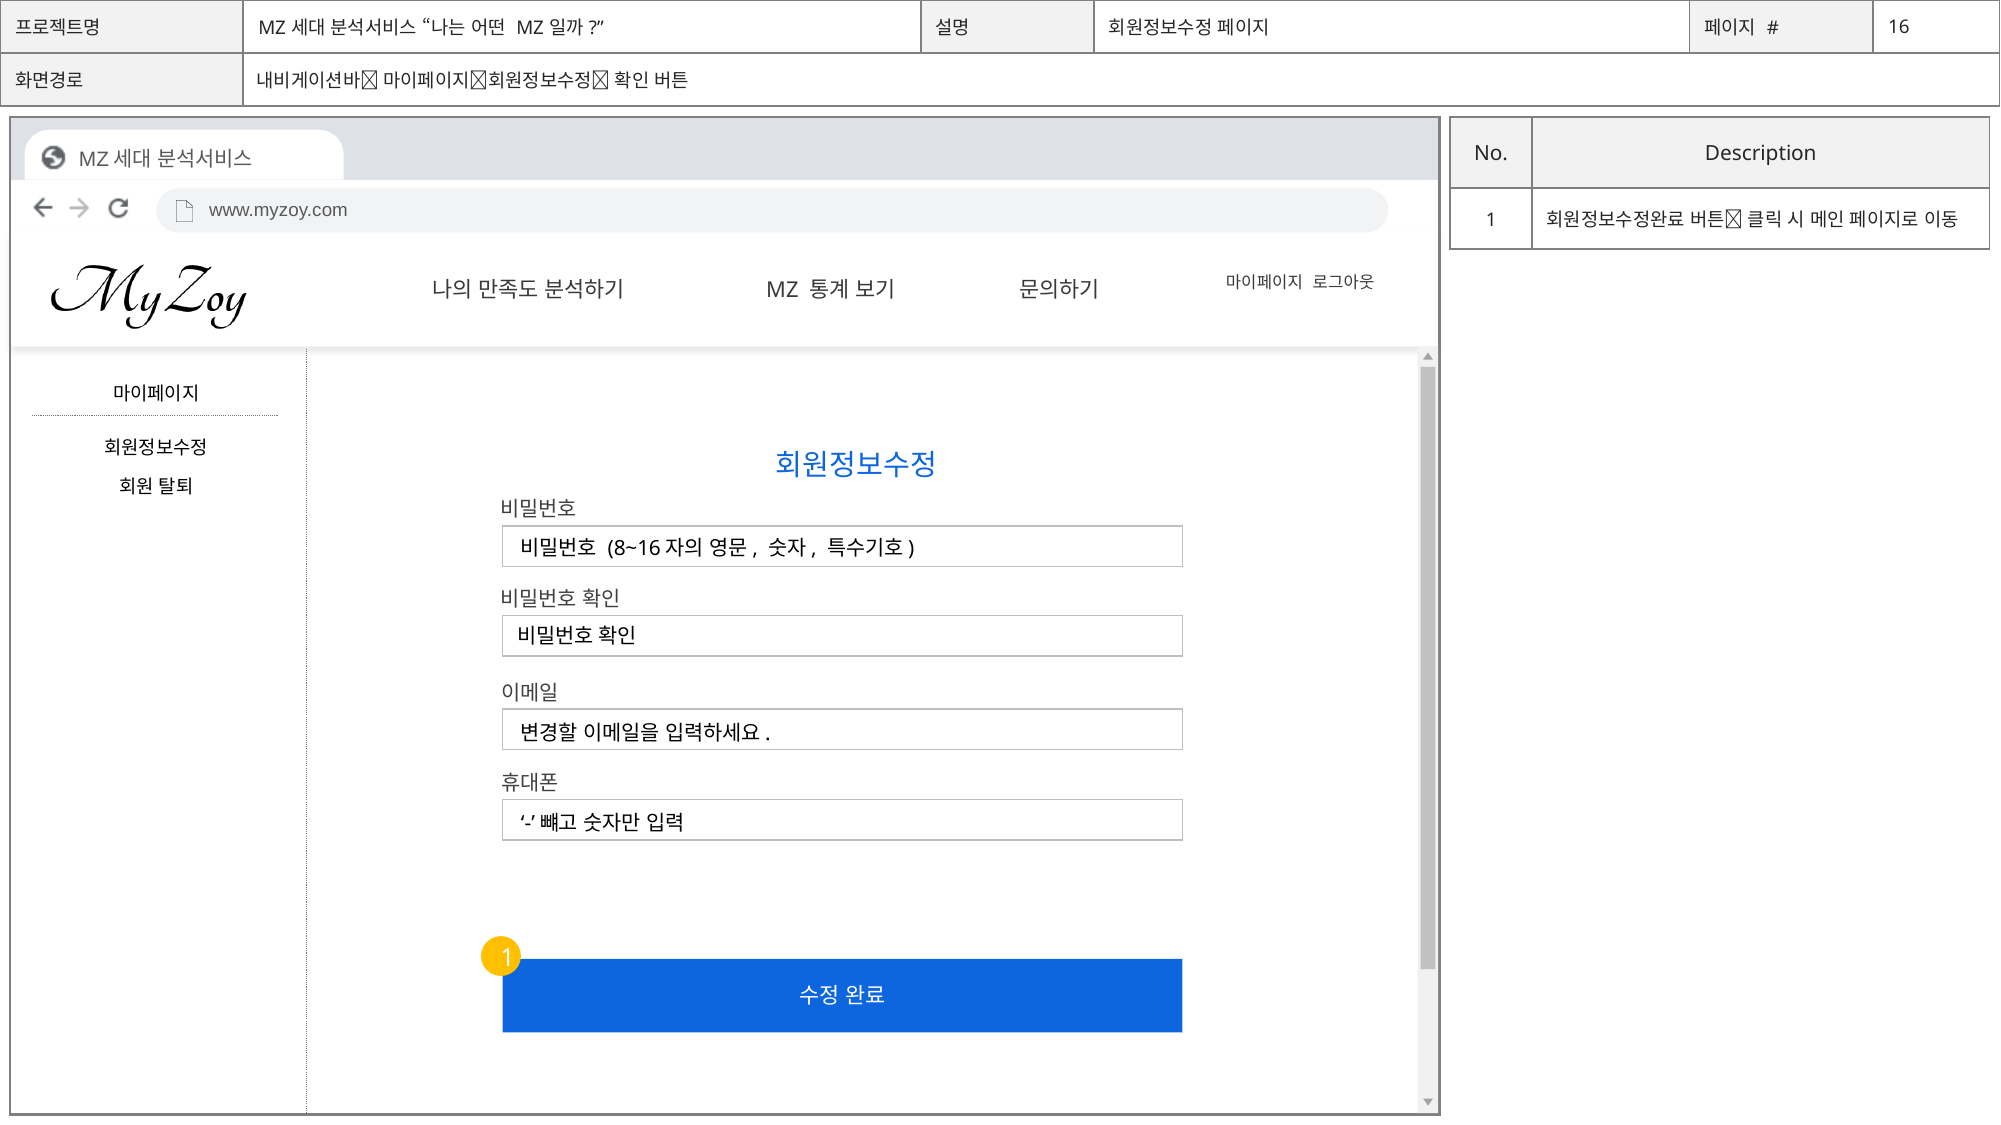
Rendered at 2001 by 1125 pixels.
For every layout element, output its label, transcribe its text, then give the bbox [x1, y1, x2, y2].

text_box www.myzoy.com [194, 190, 363, 228]
table_cell 회원정보수정완료 버튼 클릭 시 메인 페이지로 이동 [1533, 189, 1989, 248]
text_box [486, 438, 1265, 1033]
text_box 나의 만족도 분석하기 [360, 268, 697, 310]
table_header Description [1533, 118, 1989, 187]
table_header 프로젝트명 [1, 1, 242, 52]
table_cell 1 [1451, 189, 1531, 248]
table_cell 내비게이션바 마이페이지회원정보수정 확인 버튼 [244, 54, 1999, 105]
table_header MZ세대 분석서비스 “나는 어떤 MZ일까?” [244, 1, 920, 52]
text_box 문의하기 [977, 268, 1141, 310]
table_header 회원정보수정 페이지 [1095, 1, 1689, 52]
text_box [1417, 346, 1439, 1114]
text_box [9, 116, 1441, 1116]
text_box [39, 138, 273, 179]
text_box 마이페이지 로그아웃 [1178, 264, 1423, 299]
text_box 회원 탈퇴 [20, 467, 292, 505]
text_box MZ 통계 보기 [698, 268, 964, 310]
table_header 페이지 # [1690, 1, 1872, 52]
picture [0, 239, 317, 347]
table_cell 화면경로 [1, 54, 242, 105]
table_header No. [1451, 118, 1531, 187]
text_box 1 [479, 941, 486, 971]
text_box 회원정보수정 [20, 428, 292, 466]
picture [176, 200, 193, 222]
table_header 설명 [922, 1, 1093, 52]
text_box 마이페이지 [20, 374, 292, 412]
table_header 16 [1874, 1, 1999, 52]
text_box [26, 189, 136, 225]
text_box [23, 128, 345, 181]
